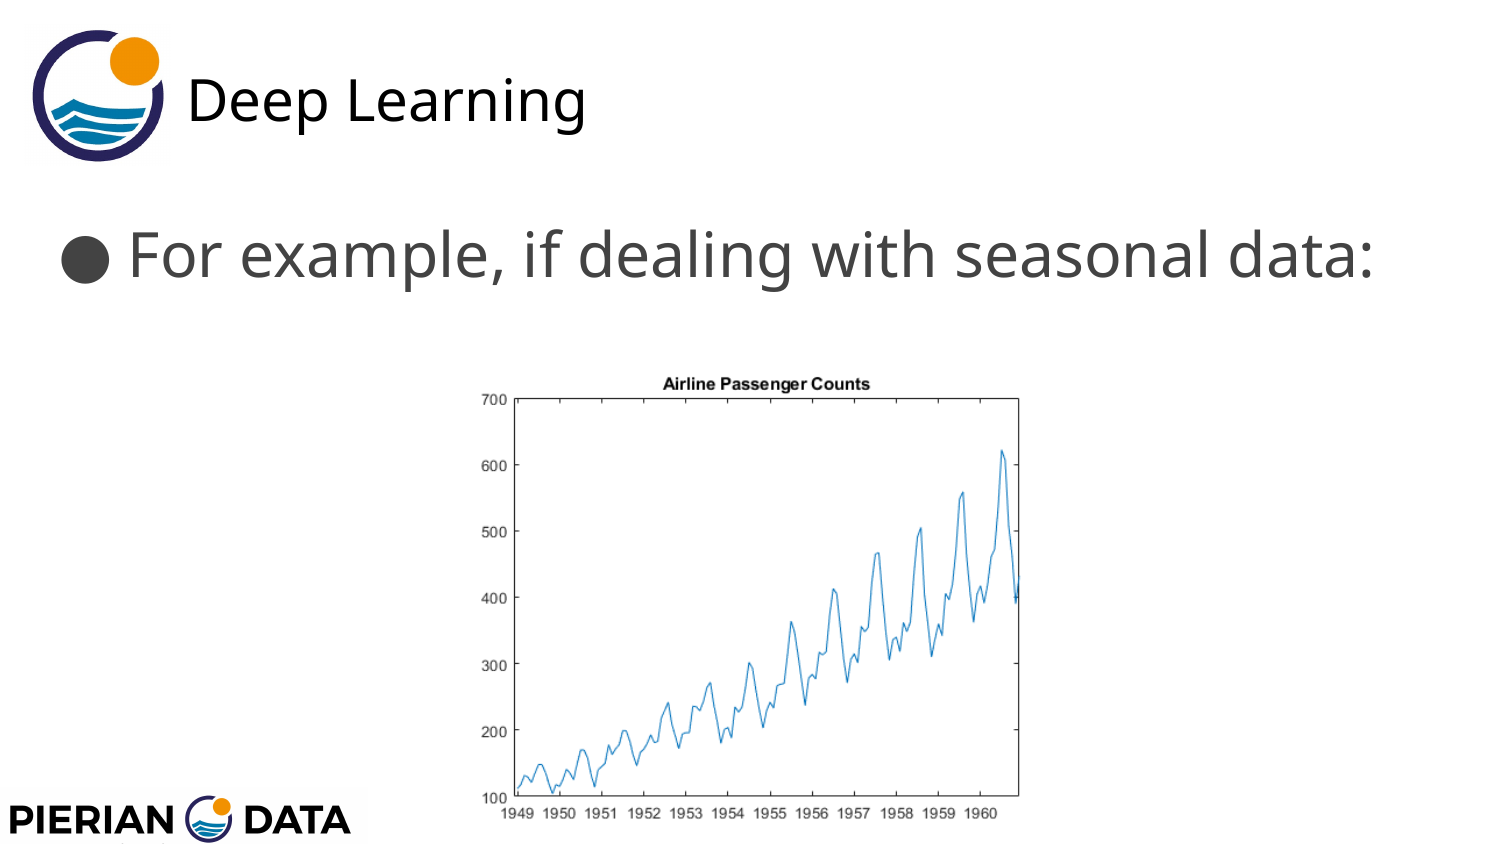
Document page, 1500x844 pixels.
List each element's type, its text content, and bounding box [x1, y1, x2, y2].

picture [429, 361, 1081, 844]
title Deep Learning [176, 48, 1449, 143]
picture [0, 787, 368, 844]
picture [24, 24, 172, 167]
list For example, if dealing with seasonal data: [37, 189, 1500, 750]
